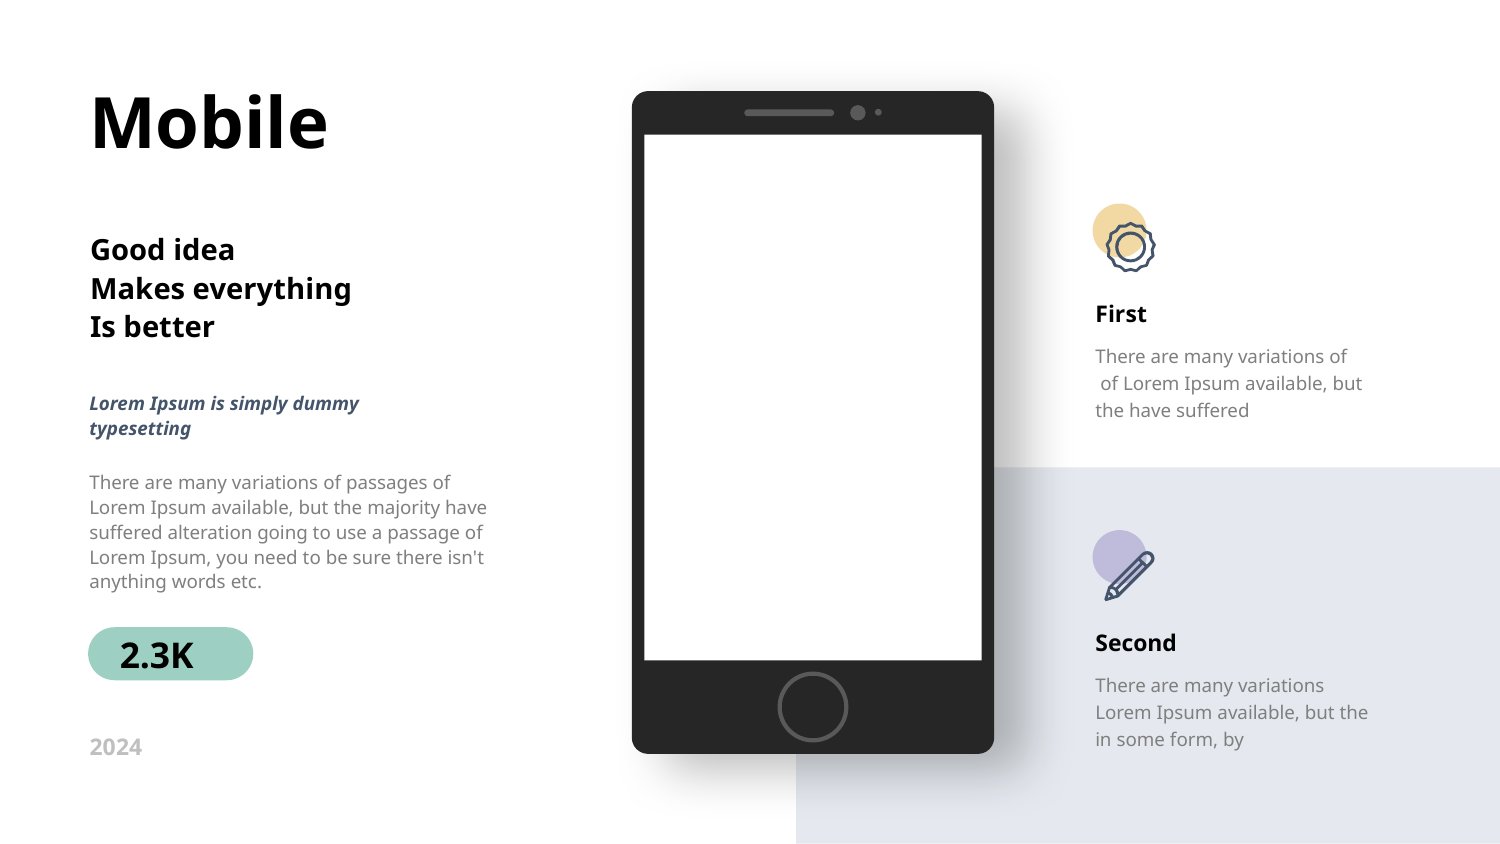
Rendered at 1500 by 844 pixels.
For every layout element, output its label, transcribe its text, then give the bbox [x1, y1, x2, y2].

text_box [88, 628, 108, 680]
text_box There are many variations Lorem Ipsum available, but the in some form, by [1084, 663, 1397, 756]
text_box Mobile [78, 71, 1289, 169]
text_box [245, 634, 254, 673]
text_box First [1084, 293, 1255, 333]
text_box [1092, 203, 1157, 273]
text_box Lorem Ipsum is simply dummy typesetting [78, 384, 412, 445]
text_box [779, 673, 847, 741]
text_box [744, 104, 882, 121]
text_box There are many variations of of Lorem Ipsum available, but the have suffered [1084, 334, 1405, 427]
text_box 2.3K [108, 627, 245, 681]
text_box [796, 467, 1500, 844]
text_box 2024 [78, 726, 434, 766]
text_box There are many variations of passages of Lorem Ipsum available, but the majority have suffered alteration going to use a passage of Lorem Ipsum, you need to be sure there isn't anything words etc. [78, 463, 521, 599]
text_box Good idea Makes everything Is better [78, 222, 432, 350]
text_box Second [1084, 622, 1255, 662]
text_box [1092, 529, 1156, 602]
text_box [631, 91, 995, 754]
picture [644, 134, 982, 661]
